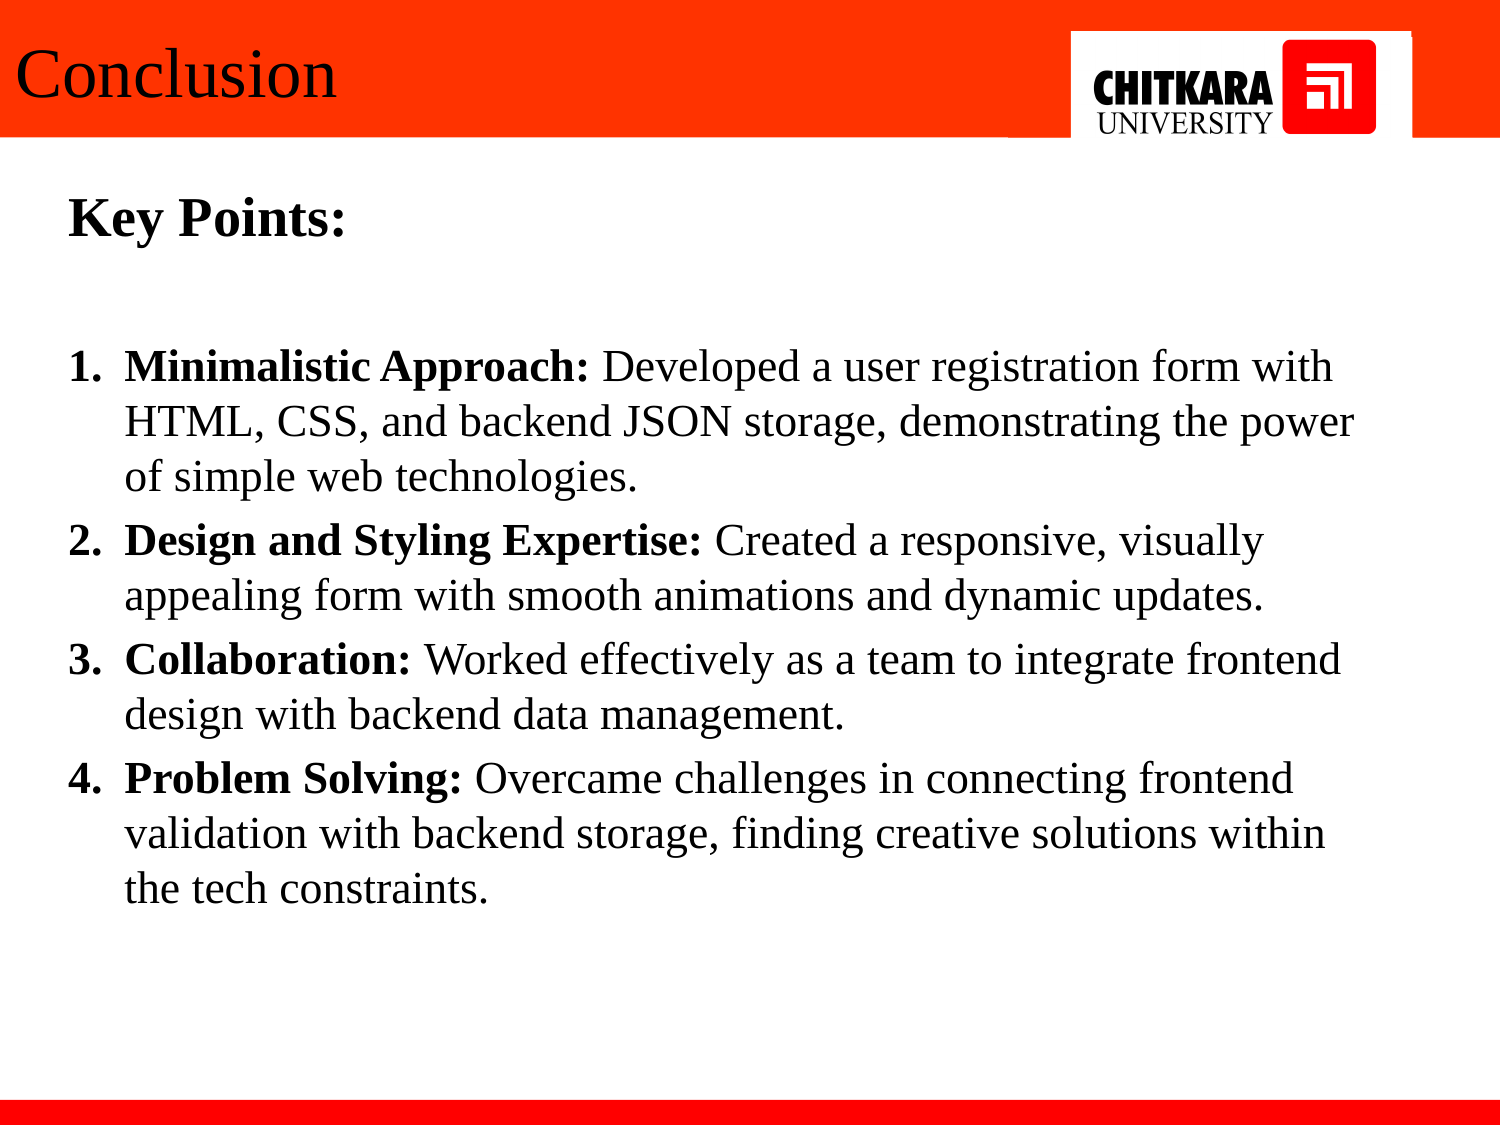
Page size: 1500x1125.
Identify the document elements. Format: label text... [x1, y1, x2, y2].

picture [1074, 37, 1391, 138]
list Key Points: Minimalistic Approach: Developed a user registration form with HTML, CSS, and backend JSON storage, demonstrating the power of simple web technologies. Design and Styling Expertise: Created a responsive, visually appealing form with smooth animations and dynamic updates. Collaboration: Worked effectively as a team to integrate frontend design with backend data management. Problem Solving: Overcame challenges in connecting frontend validation with backend storage, finding creative solutions within the tech constraints. [52, 172, 1404, 916]
title Conclusion [0, 0, 1063, 138]
